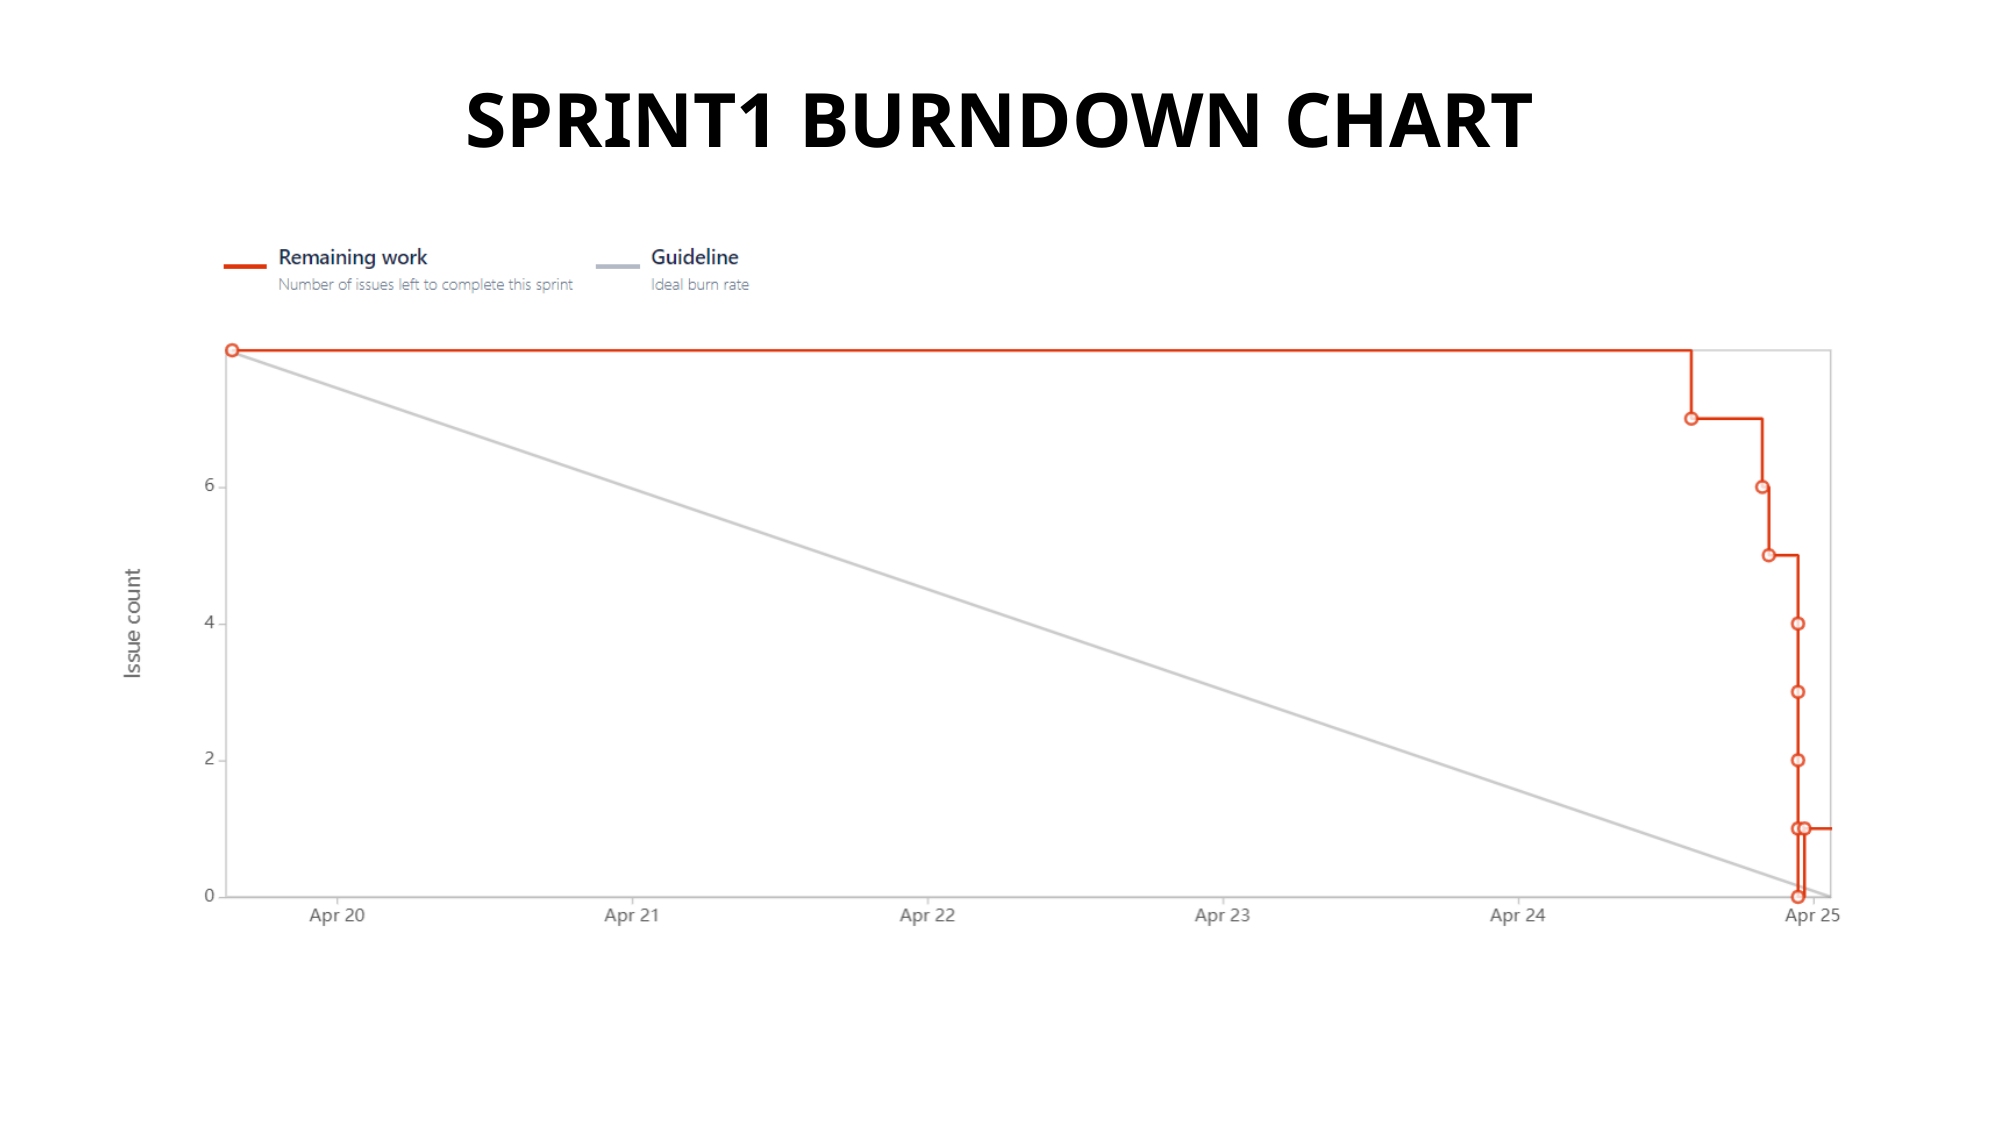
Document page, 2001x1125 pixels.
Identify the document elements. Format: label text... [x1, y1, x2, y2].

title SPRINT1 BURNDOWN CHART [37, 75, 1963, 179]
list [88, 215, 1911, 950]
